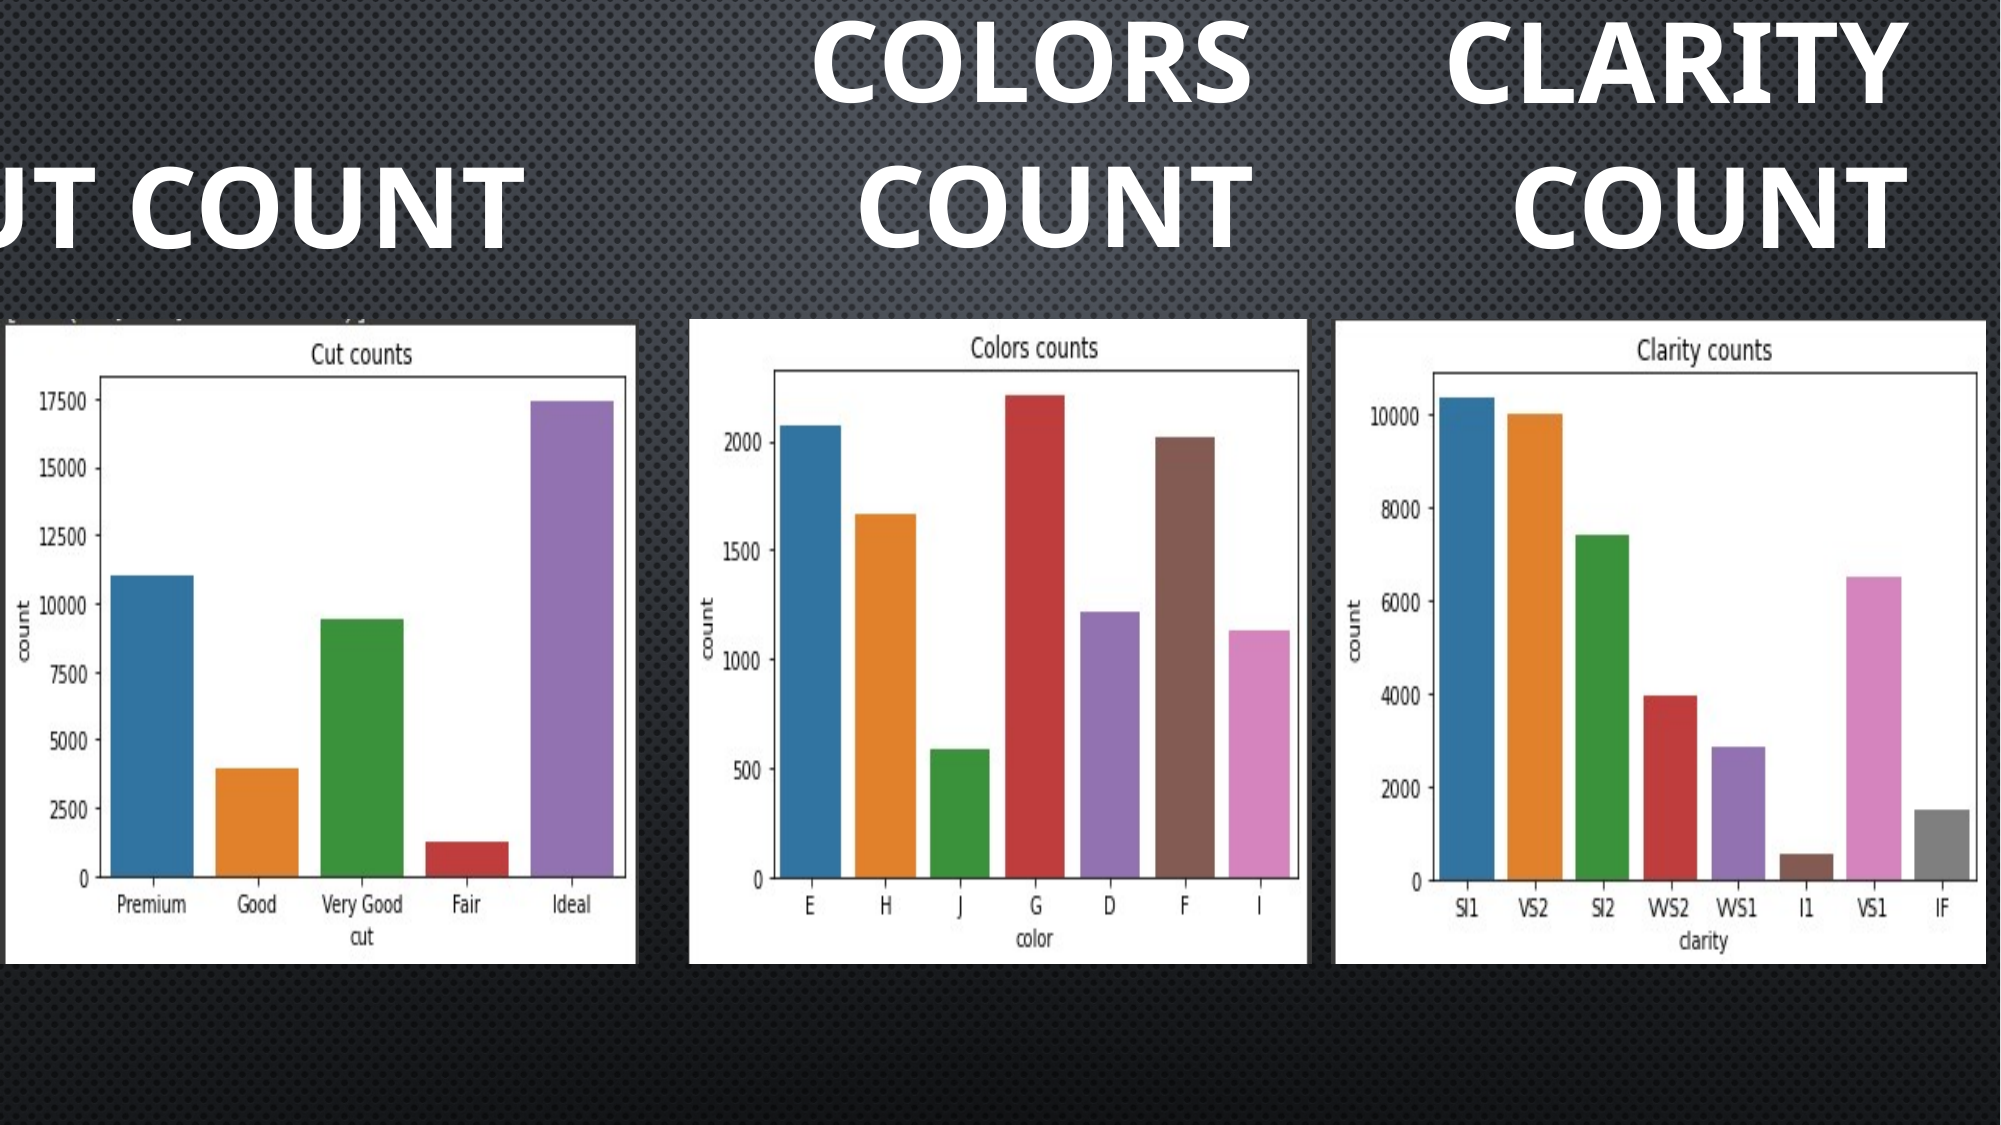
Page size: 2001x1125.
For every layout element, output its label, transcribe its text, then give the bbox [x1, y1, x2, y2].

text_box Colors count [566, 172, 1270, 278]
picture [1330, 318, 1986, 965]
picture [0, 318, 639, 965]
picture [688, 318, 1312, 965]
text_box Clarity Count [1221, 173, 1925, 279]
text_box Cut Count [0, 173, 543, 279]
